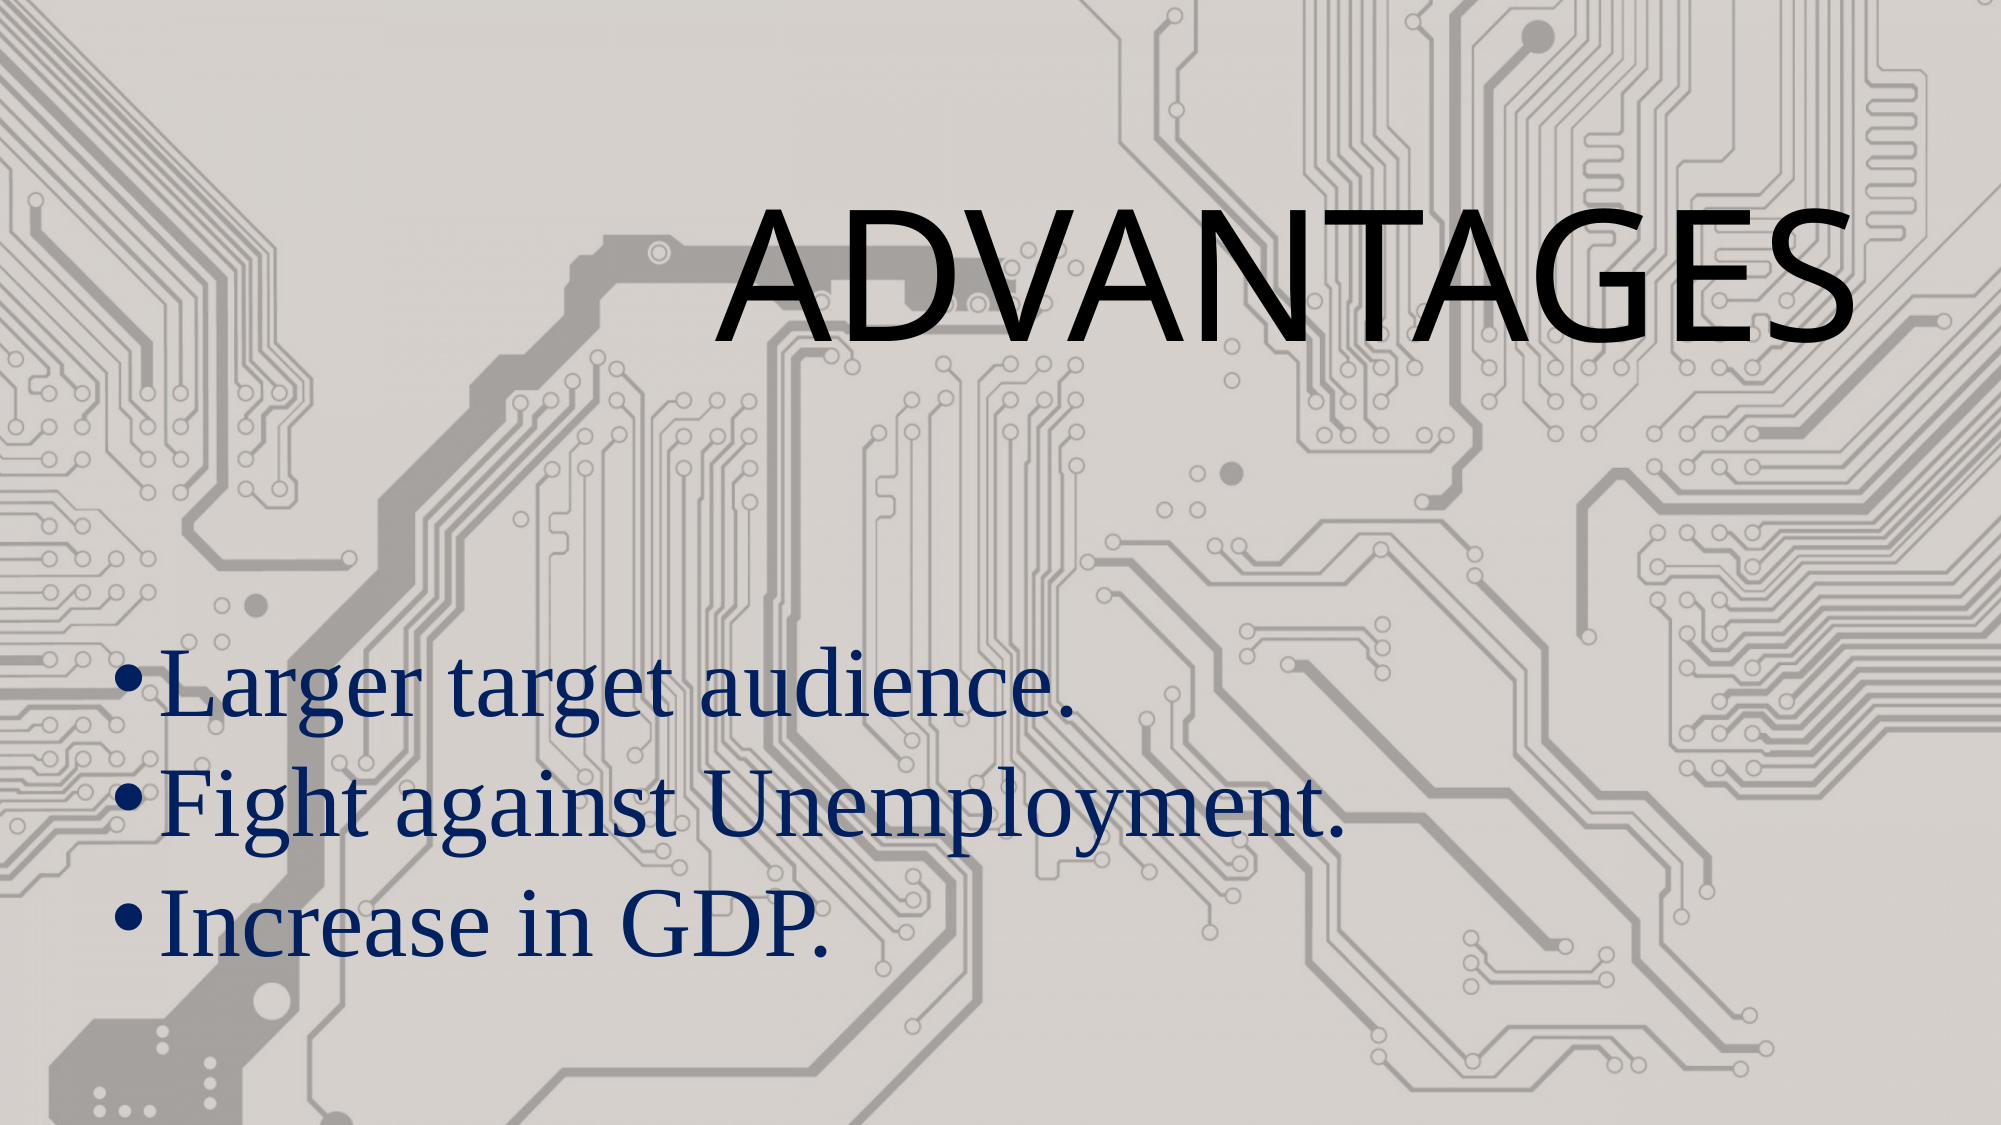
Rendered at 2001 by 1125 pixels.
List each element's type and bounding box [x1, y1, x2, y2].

list [0, 0, 2000, 1125]
